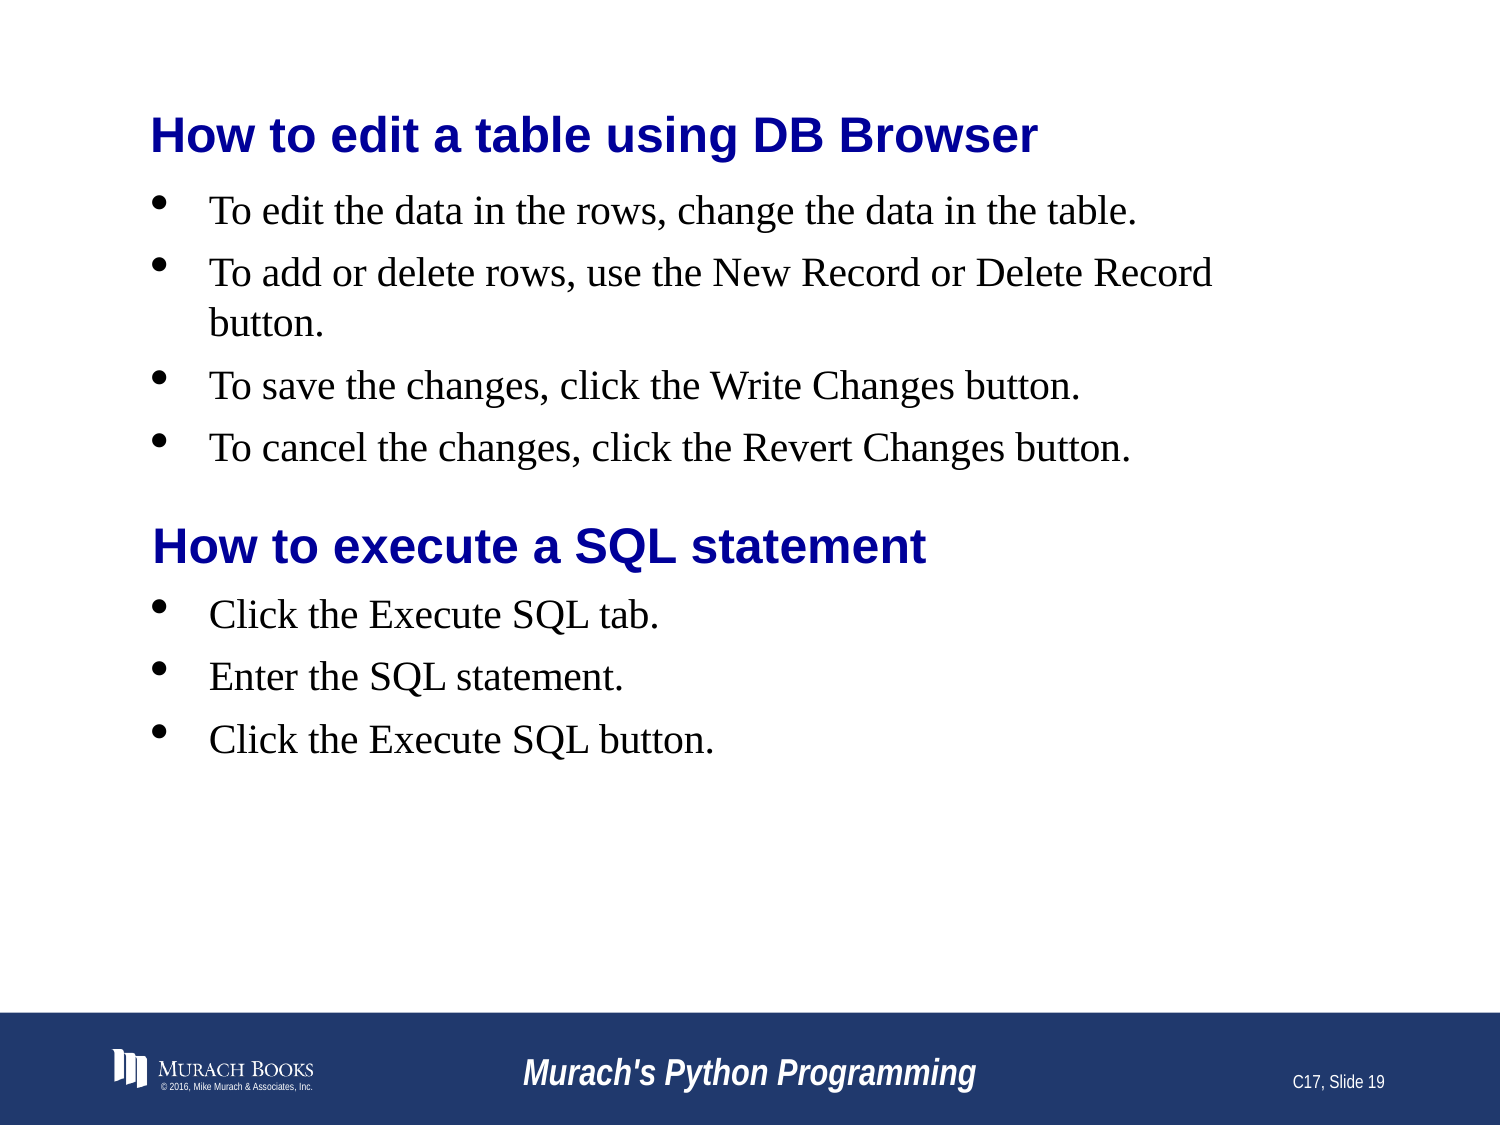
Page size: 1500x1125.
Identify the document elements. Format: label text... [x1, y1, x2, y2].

slide_number C17, Slide 19 [1087, 1025, 1400, 1100]
footer © 2016, Mike Murach & Associates, Inc. [12, 1025, 463, 1100]
list To edit the data in the rows, change the data in the table. To add or delete rows, use the New Record or Delete Record button. To save the changes, click the Write Changes button. To cancel the changes, click the Revert Changes button. How to execute a SQL statement Click the Execute SQL tab. Enter the SQL statement. Click the Execute SQL button. [137, 174, 1350, 975]
title How to edit a table using DB Browser [150, 102, 1350, 164]
slide_number Murach's Python Programming [463, 1025, 1050, 1100]
